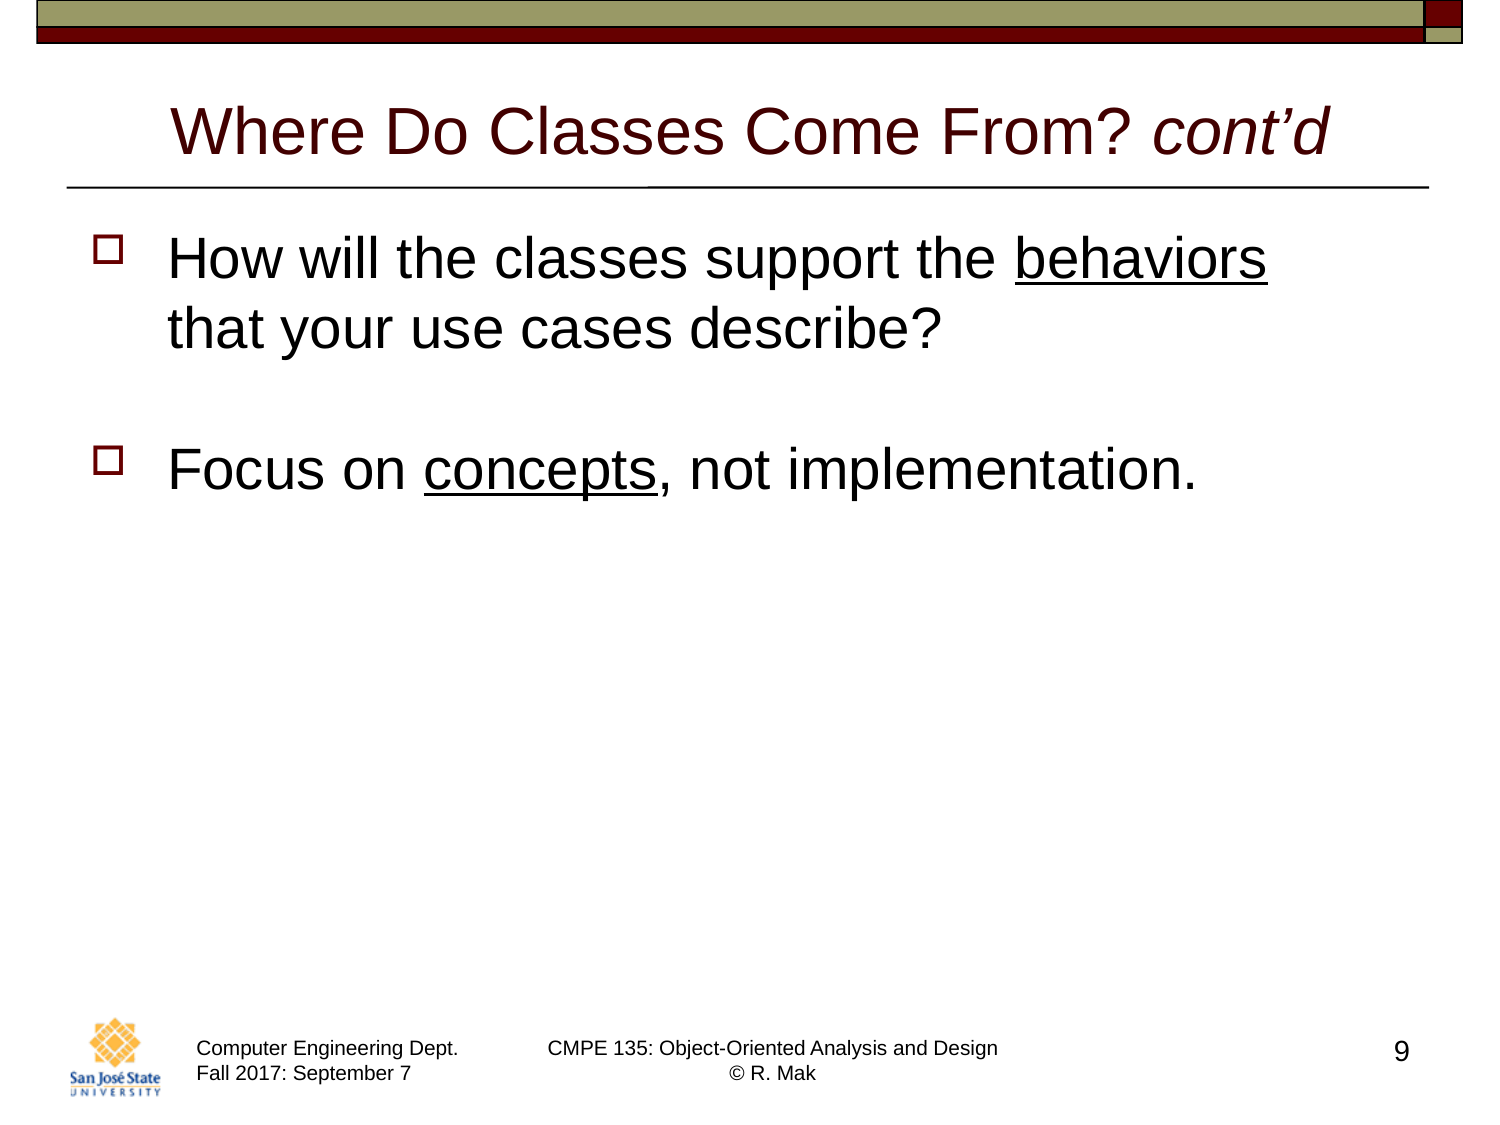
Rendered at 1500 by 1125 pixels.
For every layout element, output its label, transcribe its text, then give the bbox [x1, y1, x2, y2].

picture [60, 1012, 166, 1112]
title Where Do Classes Come From? cont’d [75, 67, 1425, 175]
list How will the classes support the behaviors that your use cases describe? Focus on concepts, not implementation. [75, 212, 1425, 1006]
slide_number 9 [1335, 1025, 1425, 1100]
